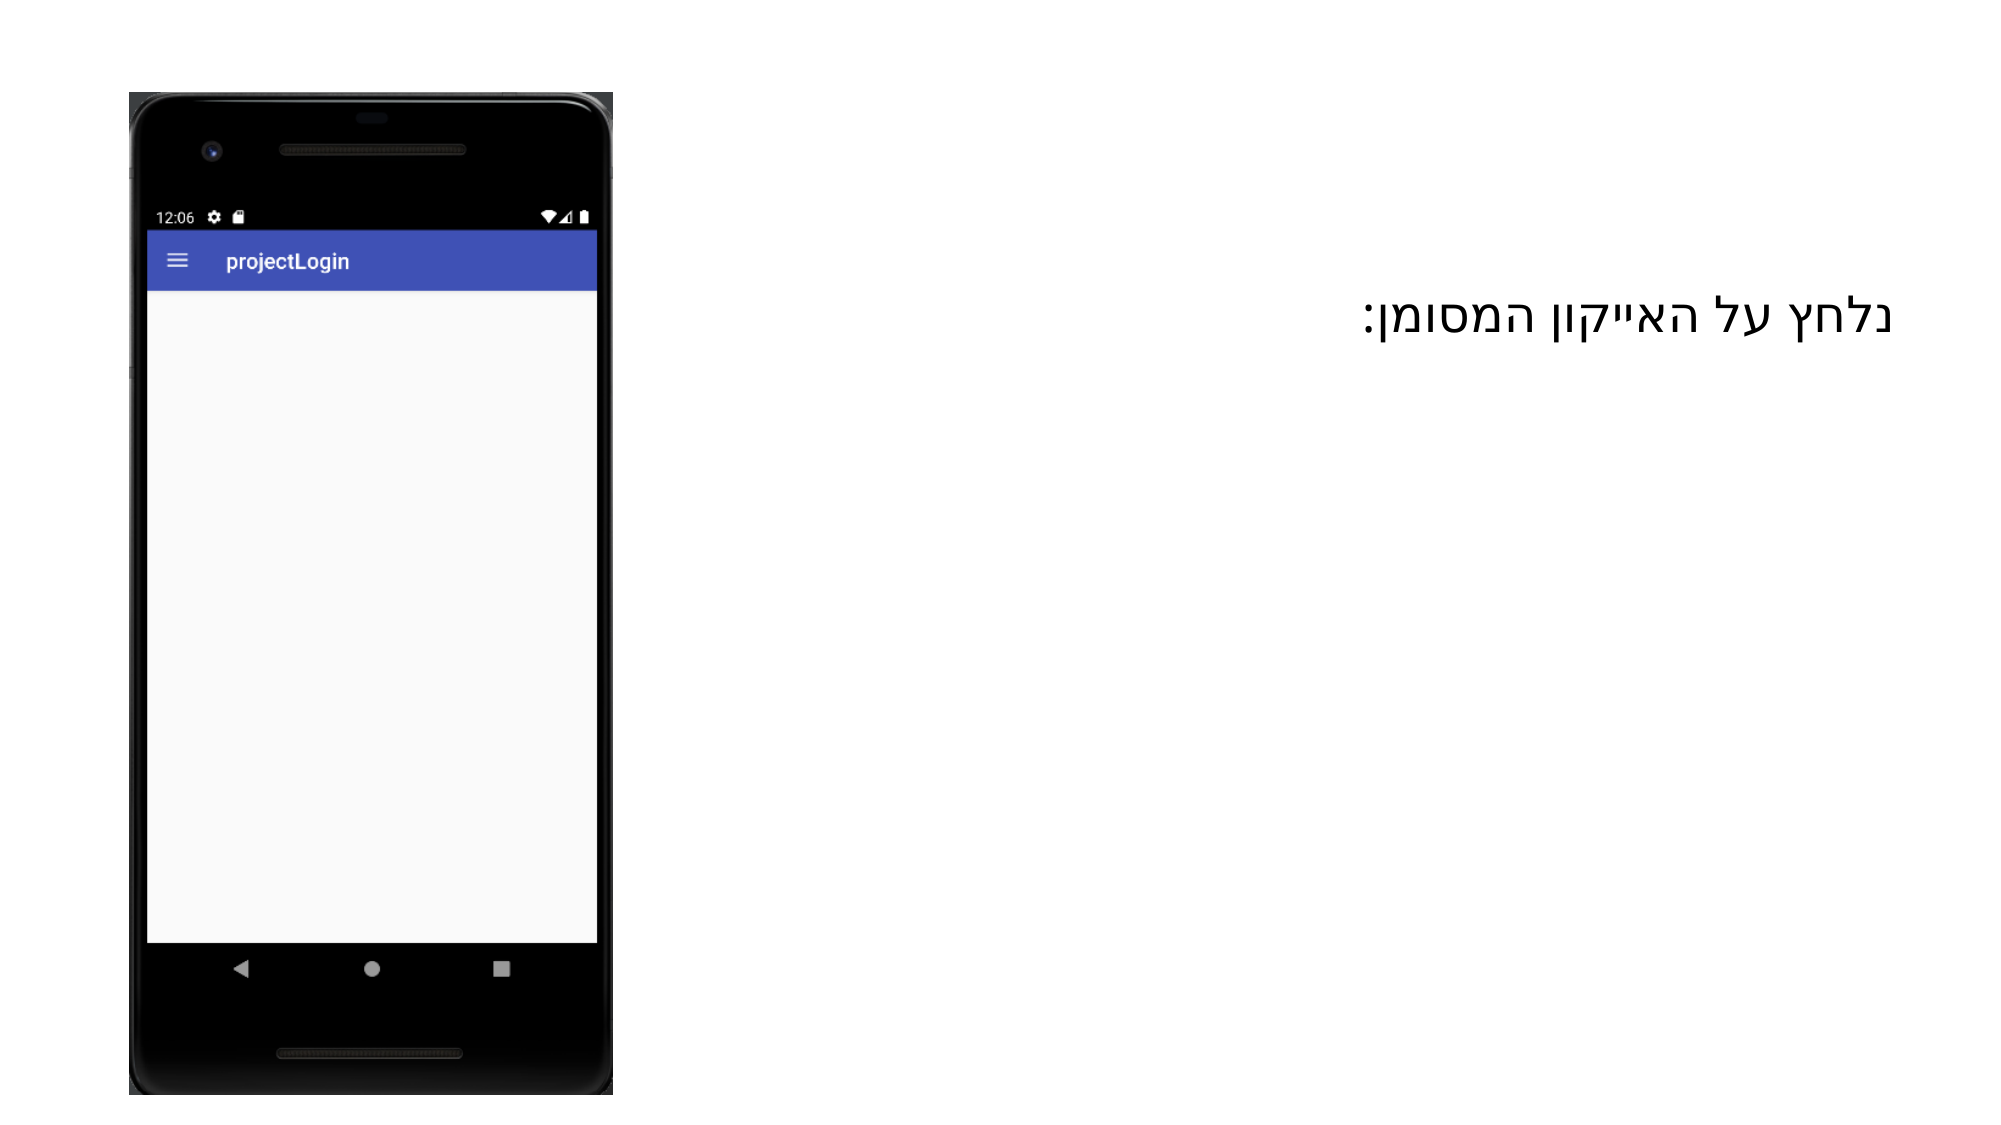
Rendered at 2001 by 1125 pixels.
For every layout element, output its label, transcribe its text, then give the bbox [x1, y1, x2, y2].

text_box נלחץ על האייקון המסומן: [1298, 274, 1910, 350]
picture [129, 92, 613, 1095]
